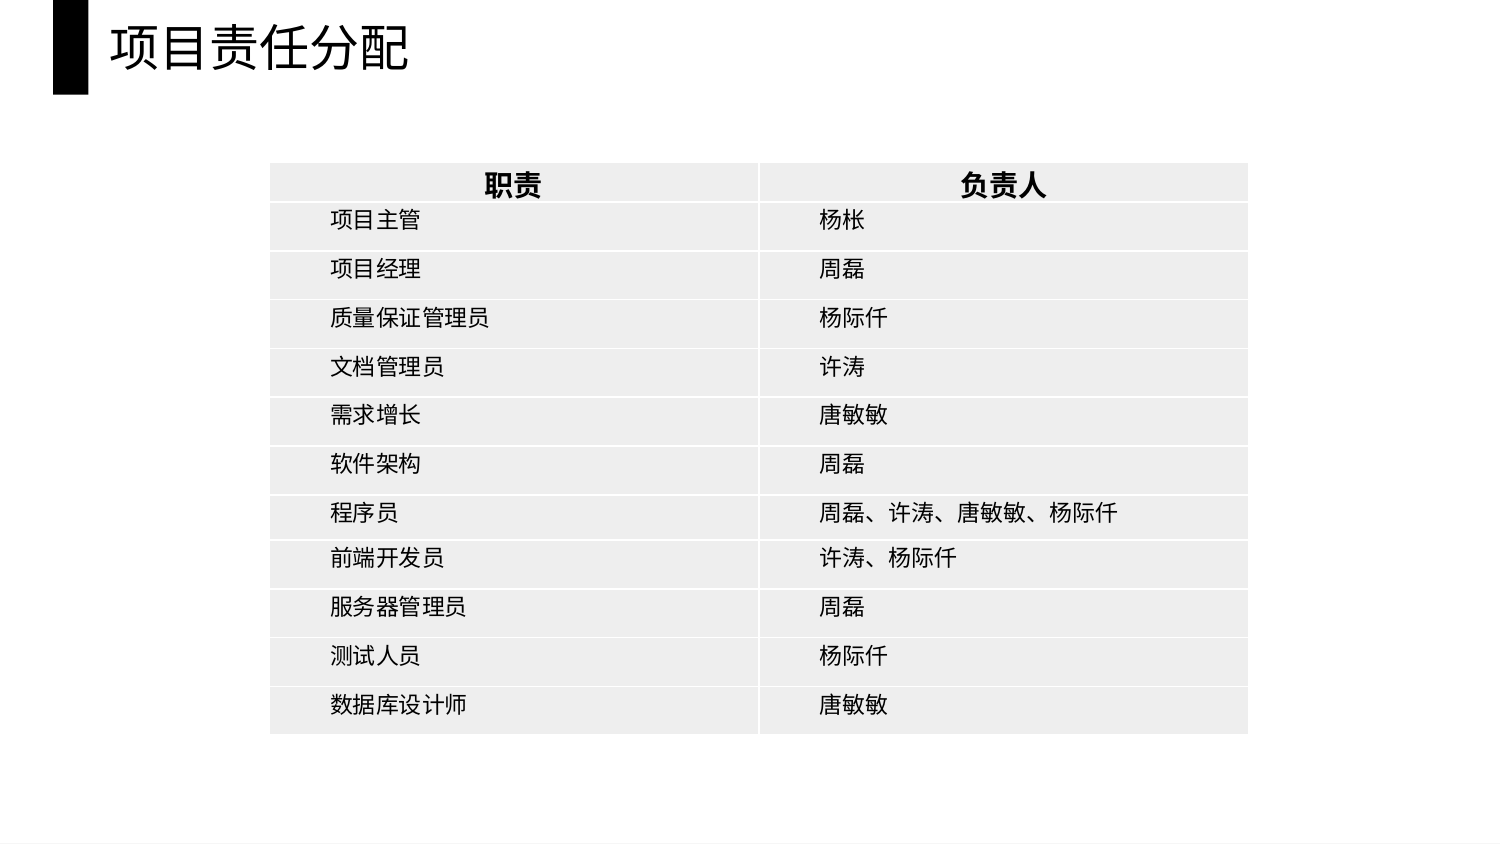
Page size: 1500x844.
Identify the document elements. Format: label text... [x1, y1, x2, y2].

table_header 职责 [270, 163, 758, 201]
table_cell 周磊、许涛、唐敏敏、杨际仟 [760, 496, 1248, 539]
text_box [52, 0, 444, 95]
table_cell 程序员 [270, 496, 758, 539]
table_cell 软件架构 [270, 447, 758, 494]
table_cell 需求增长 [270, 398, 758, 445]
table_cell 周磊 [760, 590, 1248, 637]
table_cell 测试人员 [270, 638, 758, 686]
table_cell 项目经理 [270, 252, 758, 299]
table_cell 唐敏敏 [760, 687, 1248, 734]
table_cell 前端开发员 [270, 541, 758, 588]
table_cell 文档管理员 [270, 349, 758, 396]
table_cell 杨际仟 [760, 638, 1248, 686]
table_cell 周磊 [760, 252, 1248, 299]
table_cell 服务器管理员 [270, 590, 758, 637]
table_header 负责人 [760, 163, 1248, 201]
table_cell 杨际仟 [760, 300, 1248, 348]
table_cell 许涛、杨际仟 [760, 541, 1248, 588]
table_cell 许涛 [760, 349, 1248, 396]
table_cell 项目主管 [270, 203, 758, 250]
table_cell 周磊 [760, 447, 1248, 494]
table_cell 数据库设计师 [270, 687, 758, 734]
table_cell 质量保证管理员 [270, 300, 758, 348]
table_cell 唐敏敏 [760, 398, 1248, 445]
table_cell 杨枨 [760, 203, 1248, 250]
